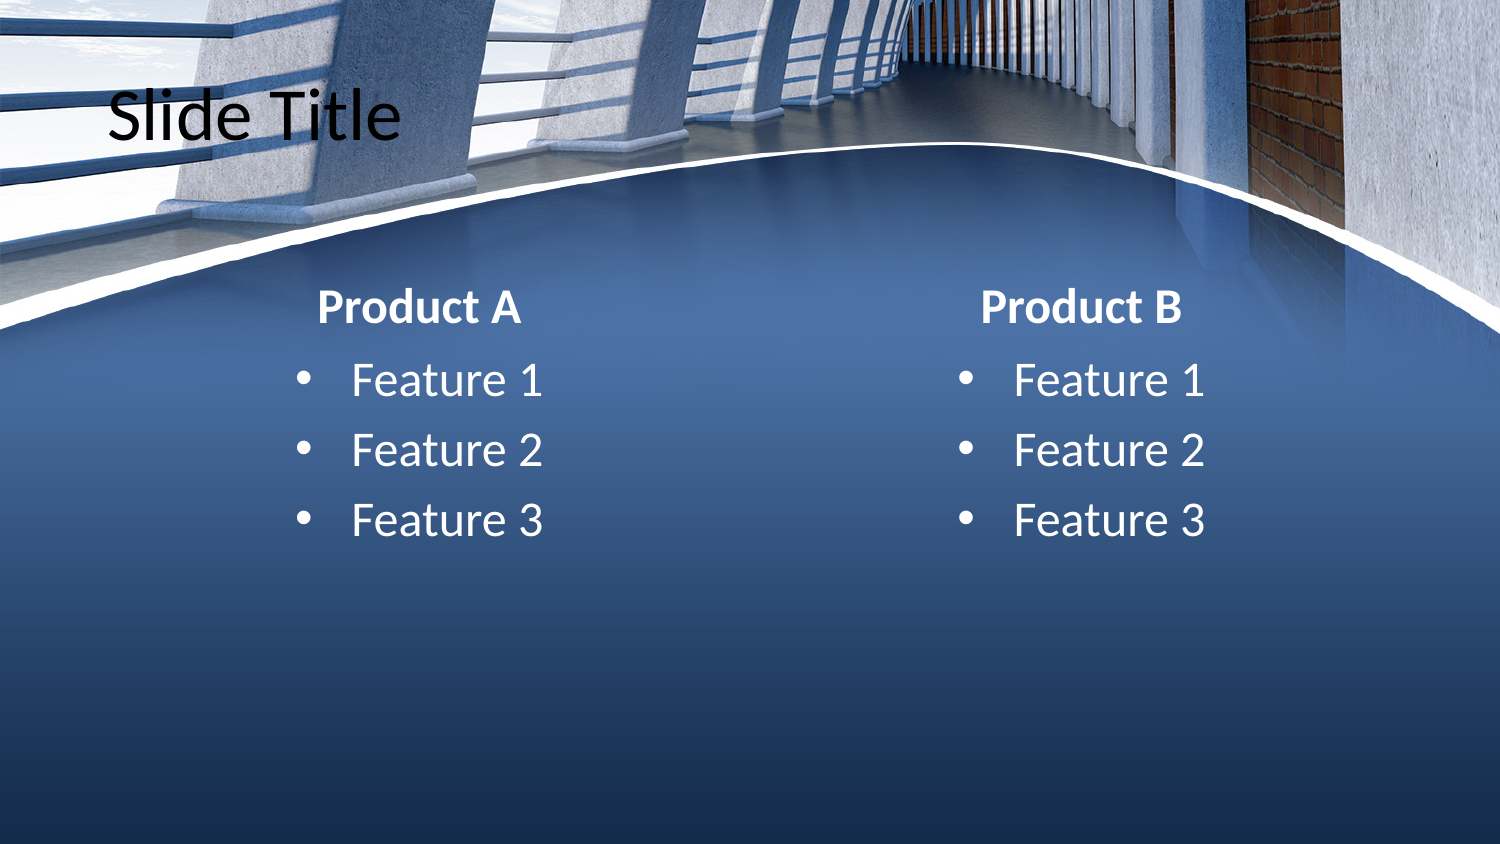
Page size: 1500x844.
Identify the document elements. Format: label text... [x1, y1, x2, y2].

list Feature 1 Feature 2 Feature 3 [88, 339, 750, 713]
picture [0, 0, 1500, 844]
title Slide Title [92, 48, 1420, 174]
list Product A [88, 261, 750, 339]
list Feature 1 Feature 2 Feature 3 [750, 339, 1413, 713]
list Product B [750, 261, 1413, 339]
